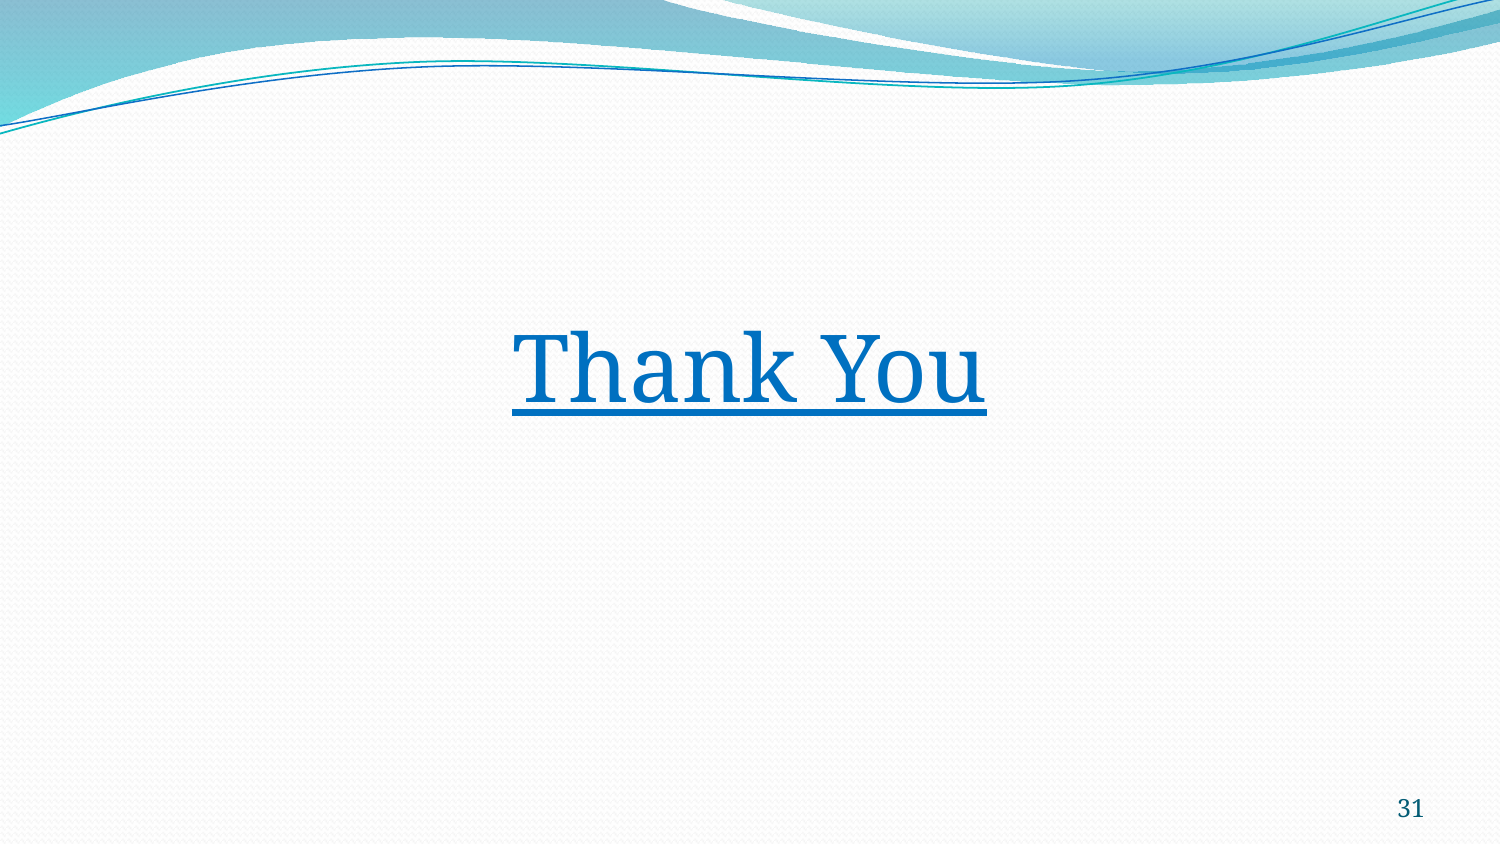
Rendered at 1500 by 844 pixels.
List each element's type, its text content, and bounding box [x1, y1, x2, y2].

text_box Thank You [190, 302, 1310, 427]
slide_number 31 [1299, 782, 1425, 827]
